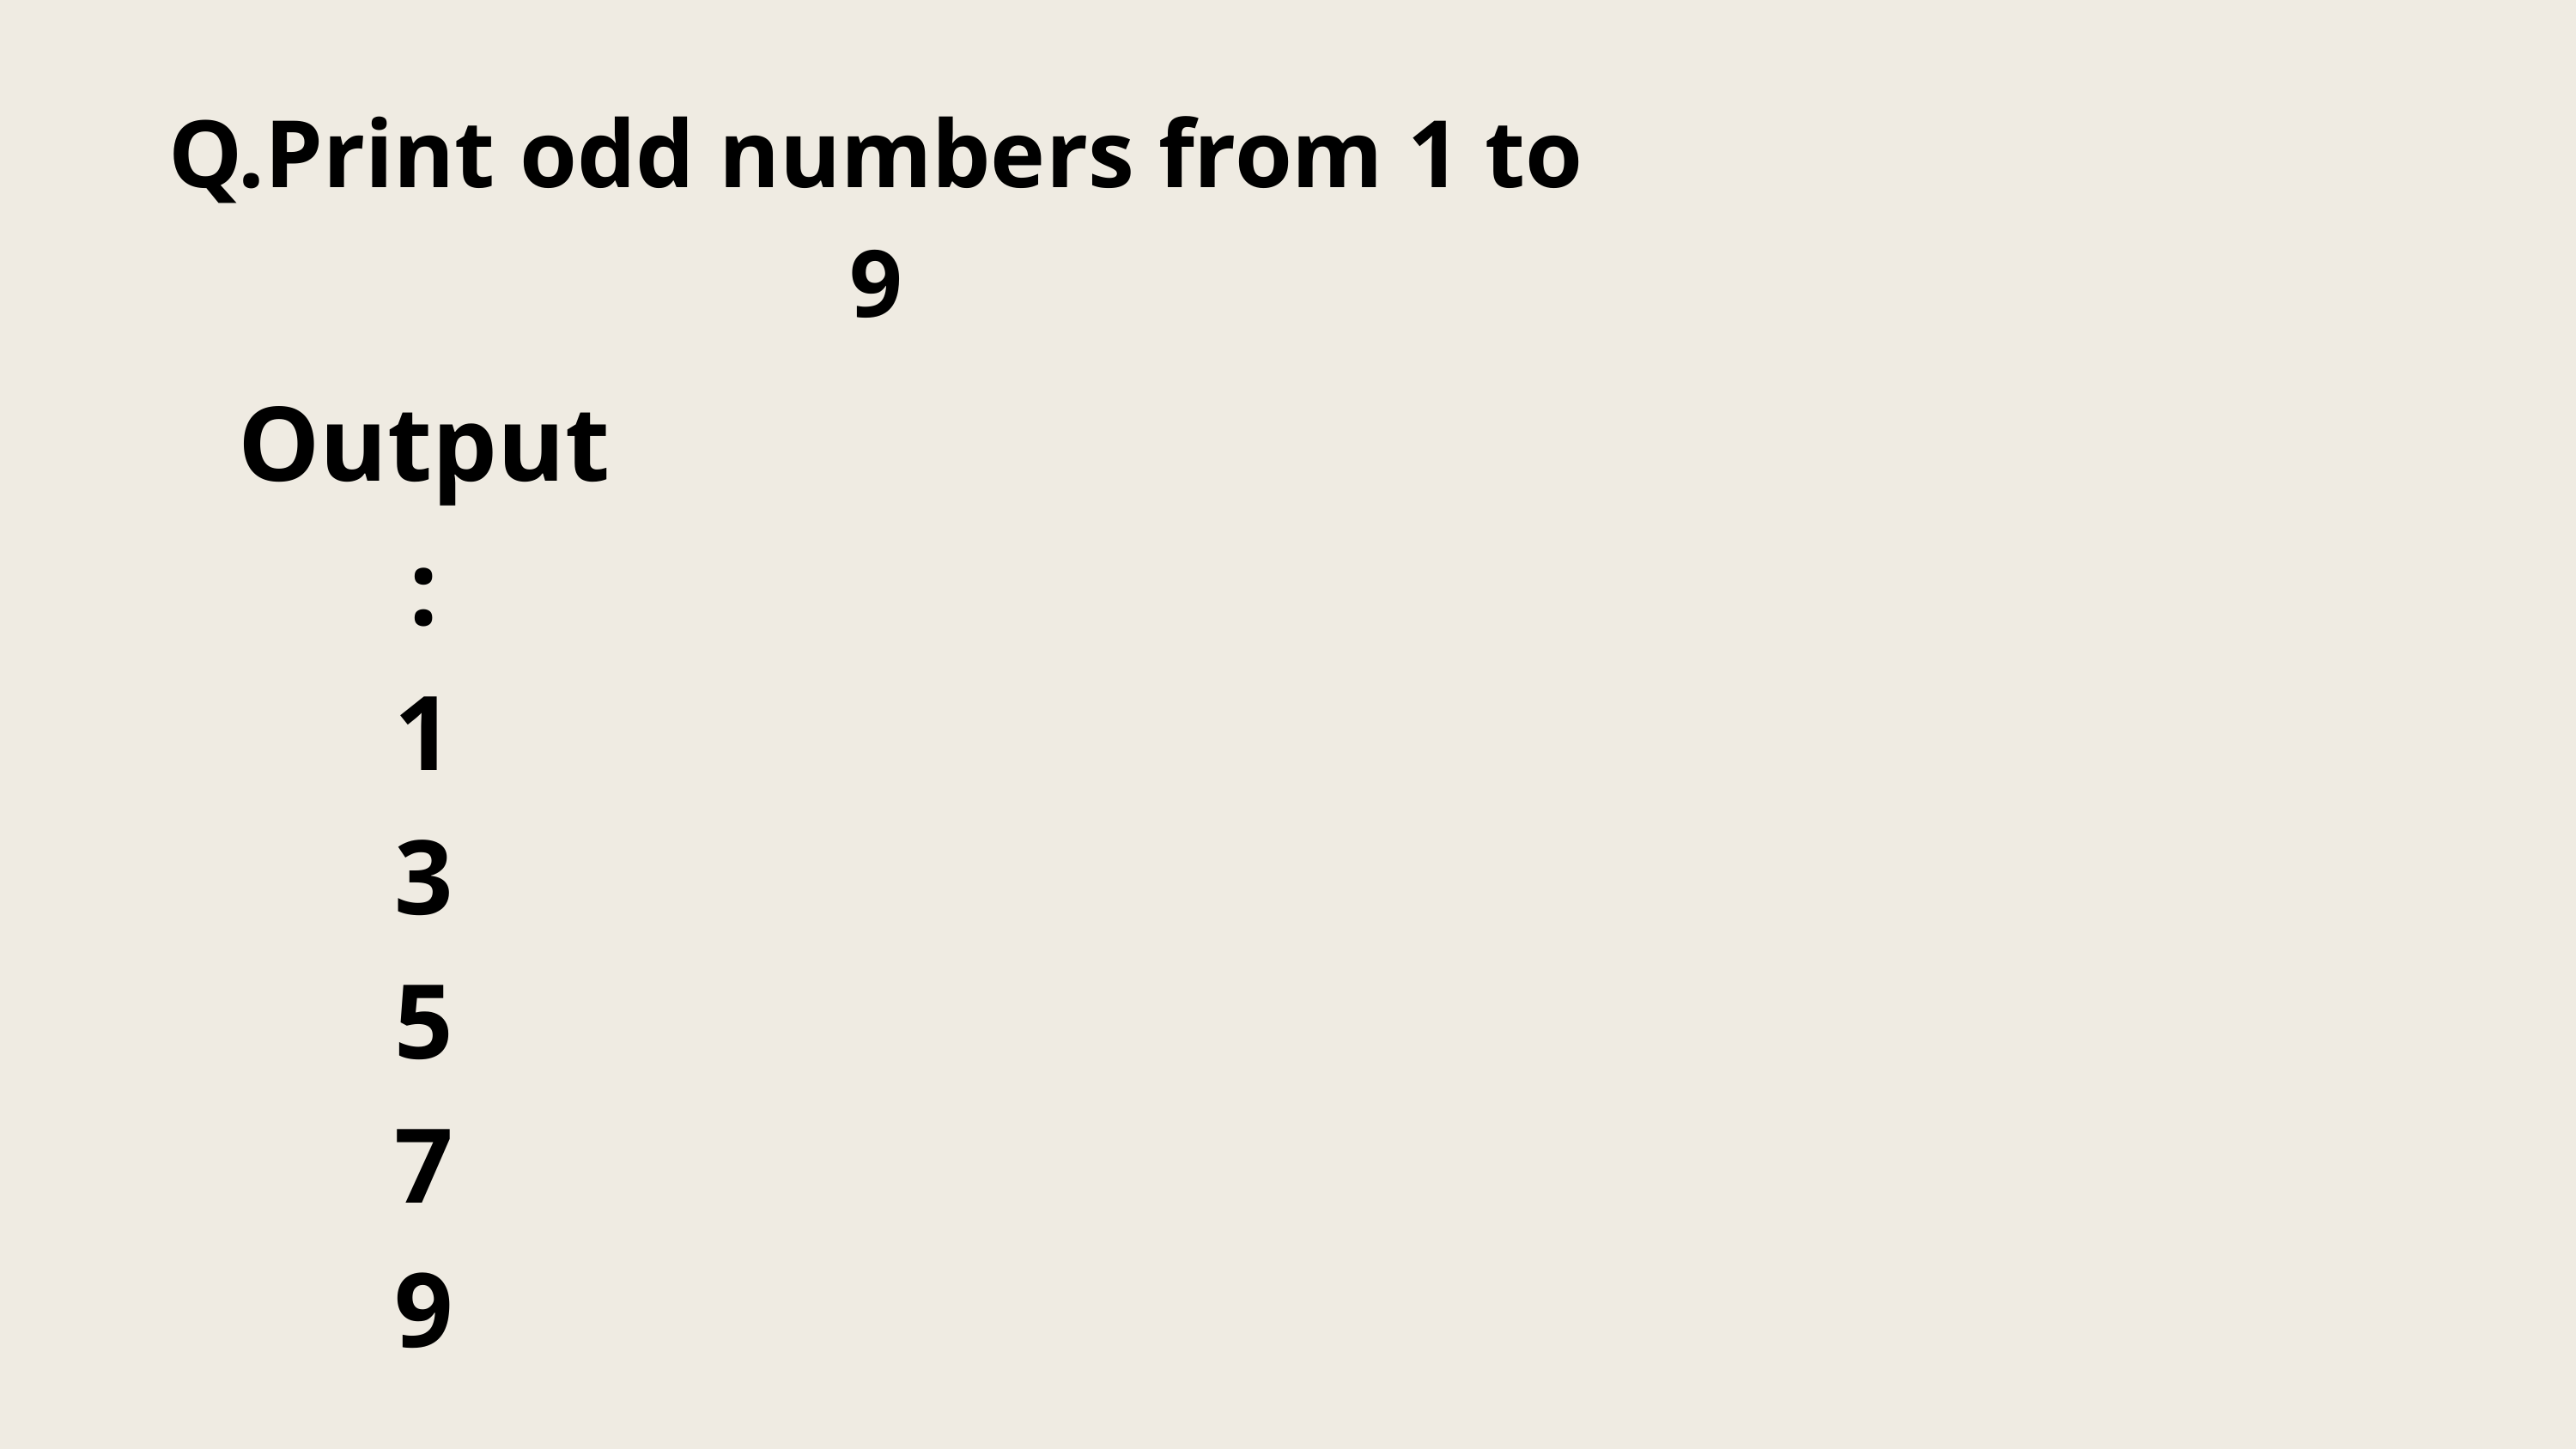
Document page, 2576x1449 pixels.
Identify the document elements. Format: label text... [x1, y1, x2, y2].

text_box Output : 1 3 5 7 9 [216, 357, 632, 1368]
text_box Q.Print odd numbers from 1 to 9 [144, 76, 1607, 336]
